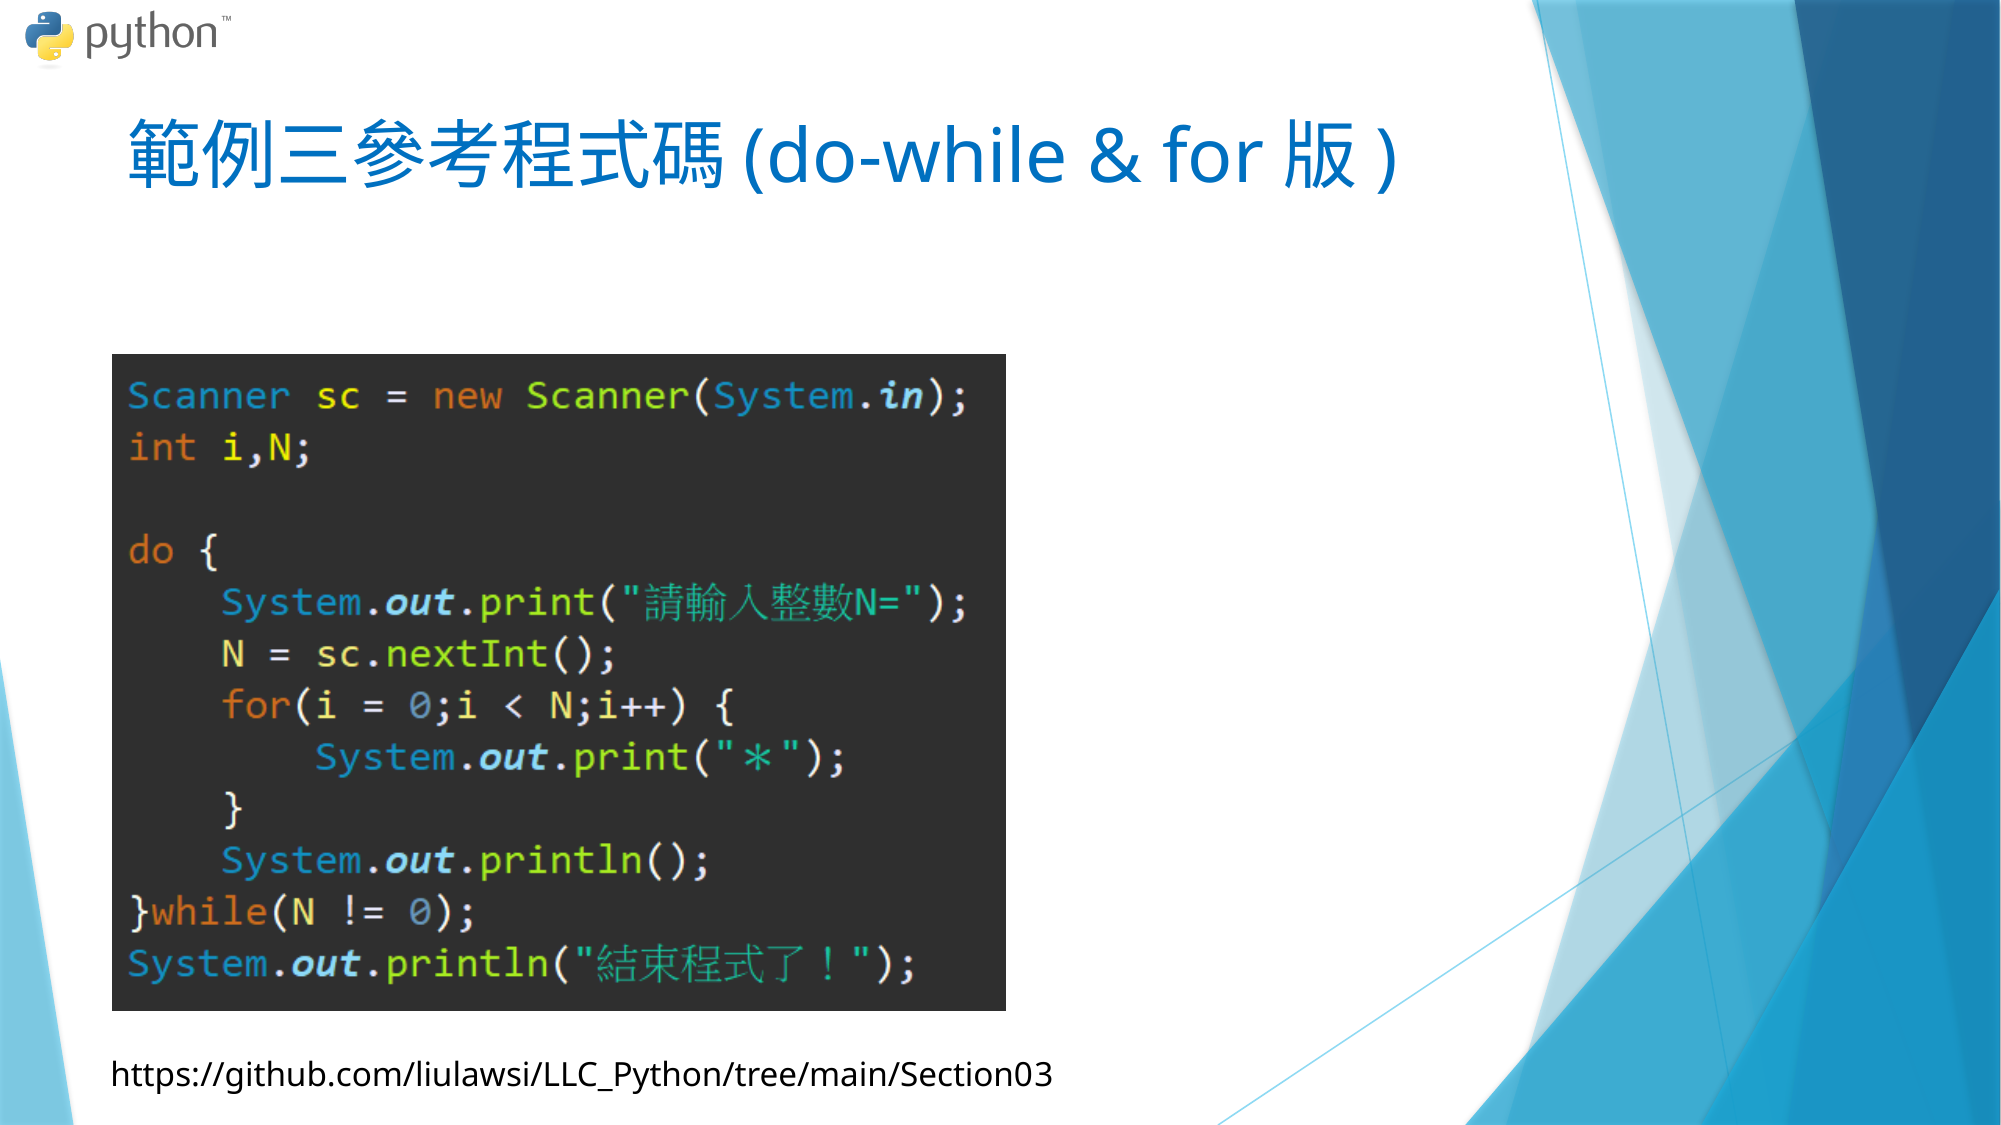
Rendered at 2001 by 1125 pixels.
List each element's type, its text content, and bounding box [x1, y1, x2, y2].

title 範例三參考程式碼(do-while & for版) [111, 99, 1522, 317]
picture [23, 9, 233, 71]
picture [111, 353, 1007, 1012]
